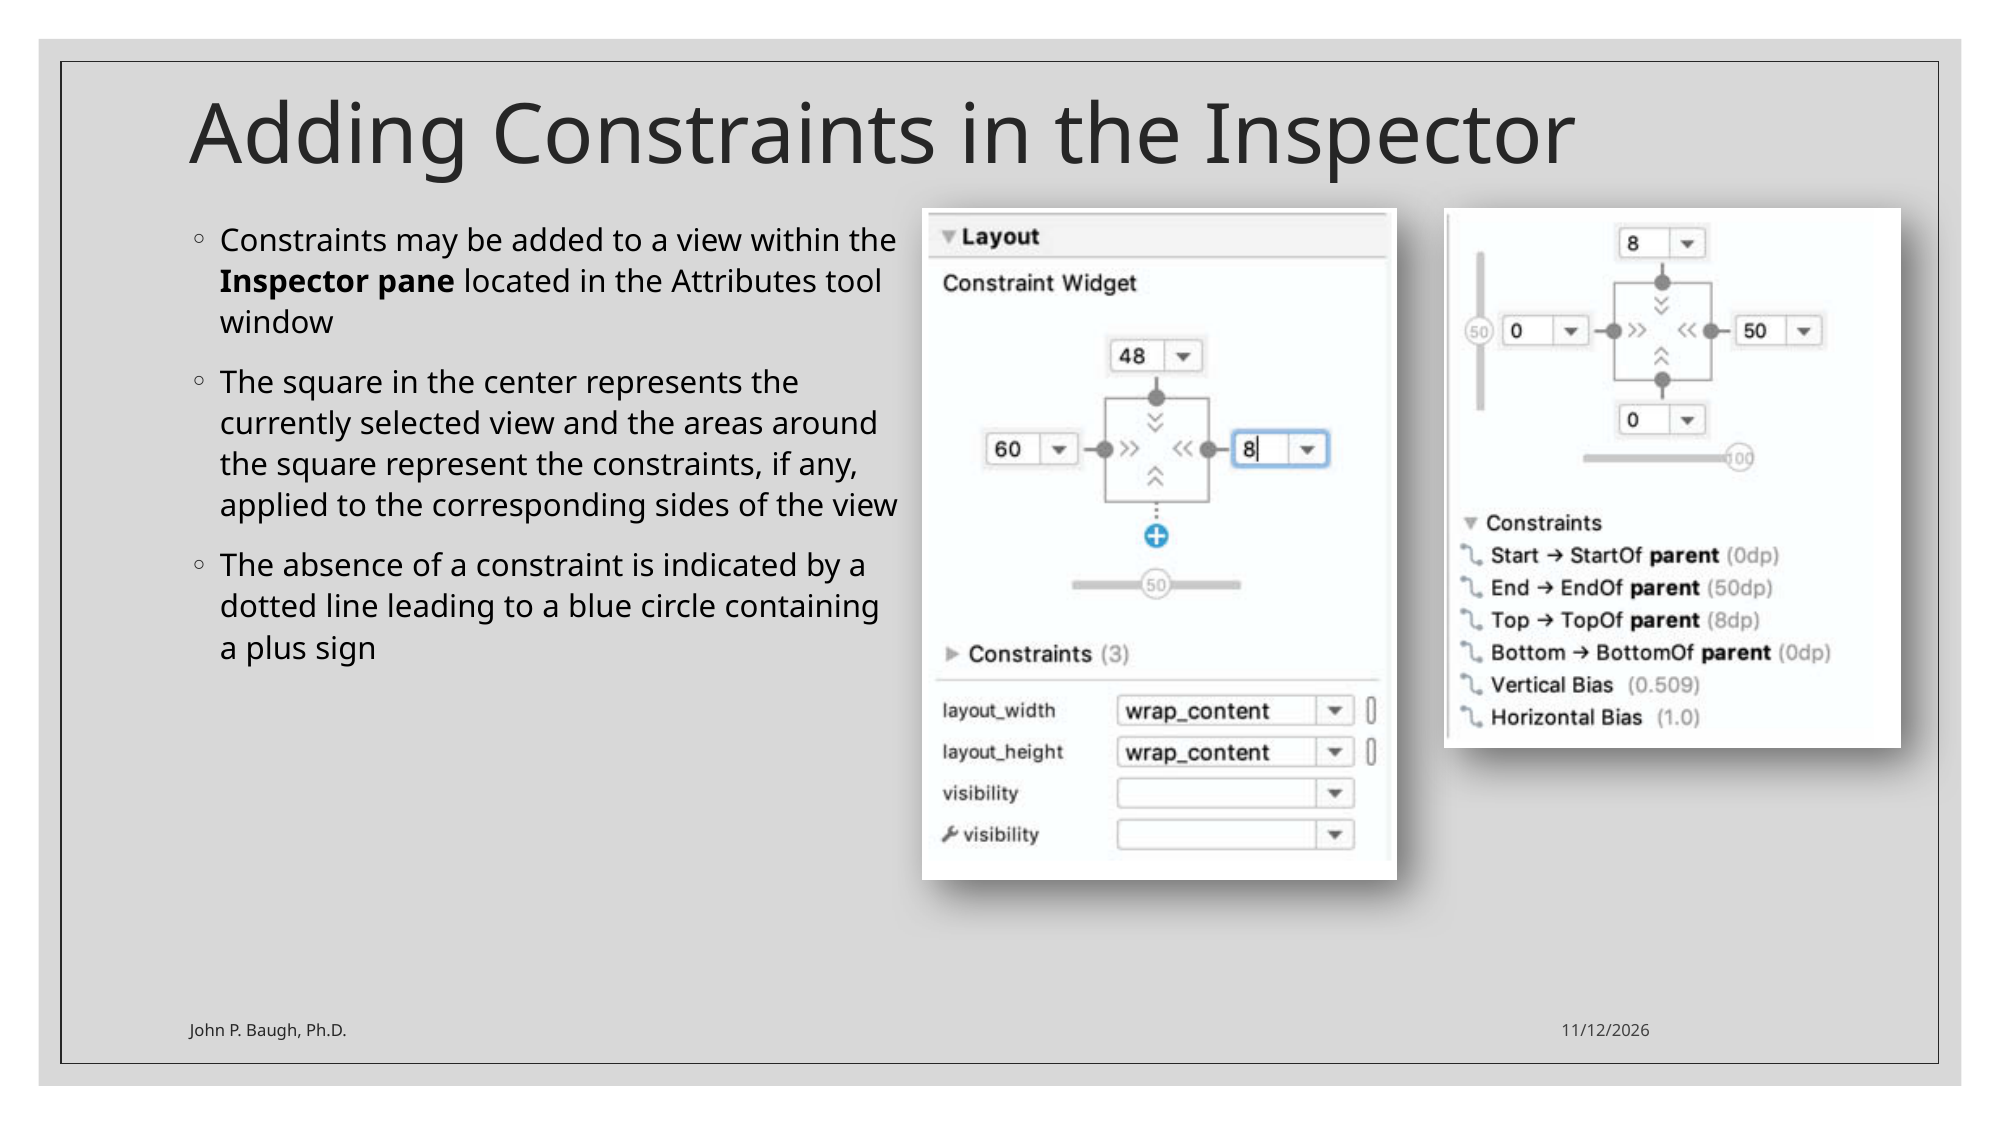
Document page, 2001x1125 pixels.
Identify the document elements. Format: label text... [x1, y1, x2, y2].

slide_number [1190, 990, 1665, 1050]
footer John P. Baugh, Ph.D. [174, 990, 1130, 1050]
picture [922, 208, 1397, 880]
picture [1444, 208, 1901, 748]
list Constraints may be added to a view within the Inspector pane located in the Attributes tool window The square in the center represents the currently selected view and the areas around the square represent the constraints, if any, applied to the corresponding sides of the view The absence of a constraint is indicated by a dotted line leading to a blue circle containing a plus sign [174, 208, 920, 977]
title Adding Constraints in the Inspector [174, 75, 1825, 198]
